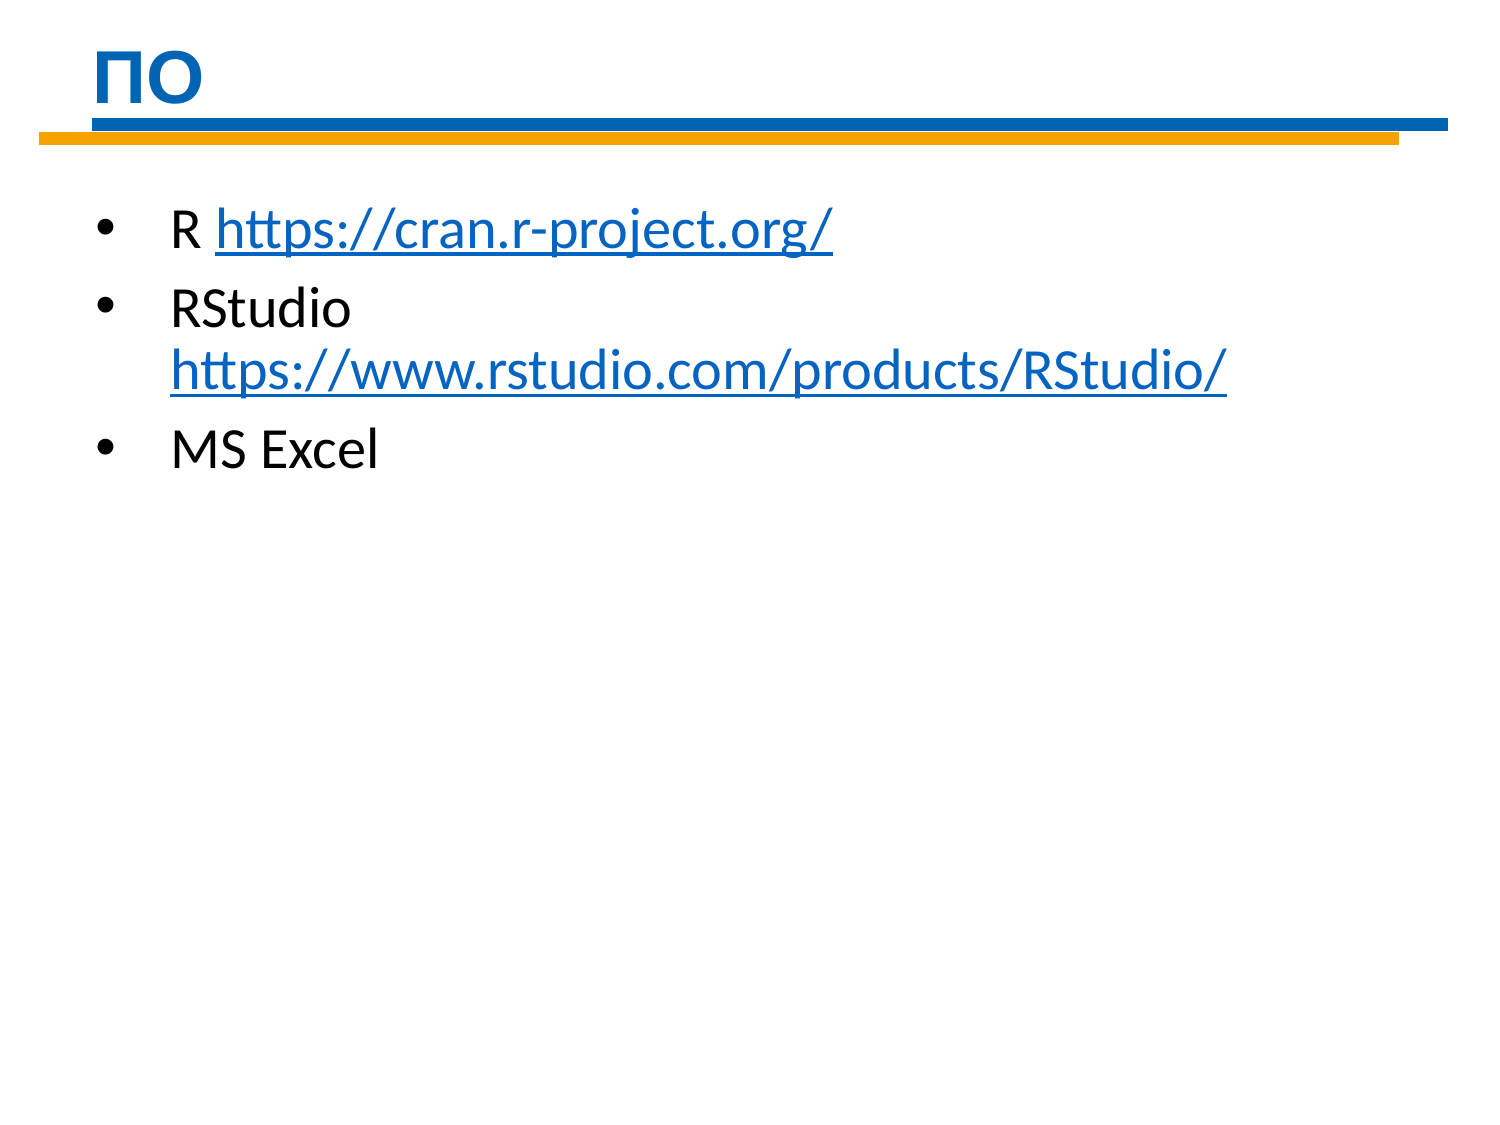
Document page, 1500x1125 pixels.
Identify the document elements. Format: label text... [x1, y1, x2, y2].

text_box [39, 124, 1448, 139]
text_box R https://cran.r-project.org/ RStudio https://www.rstudio.com/products/RStudio/ MS Excel [80, 190, 1304, 888]
text_box ПО [80, 22, 1475, 125]
